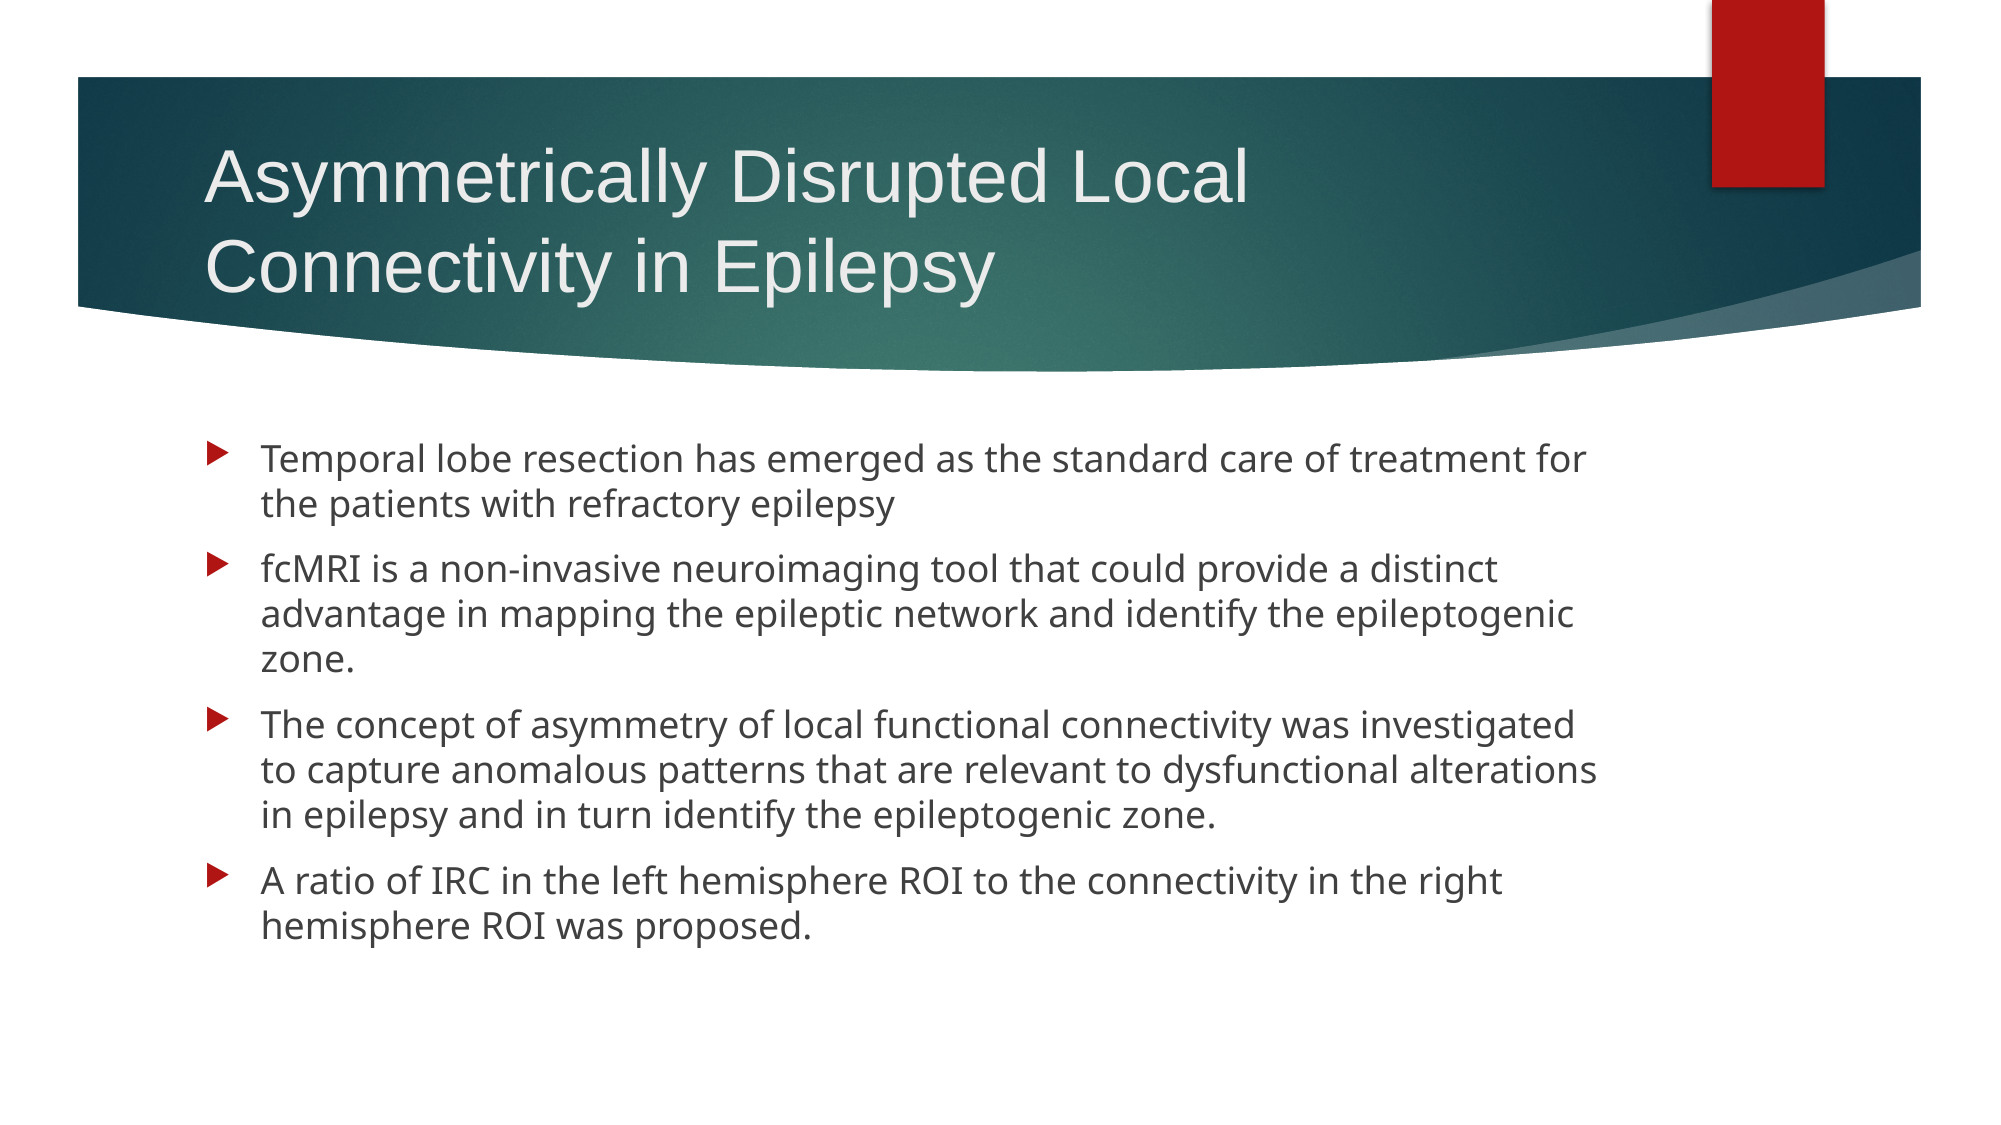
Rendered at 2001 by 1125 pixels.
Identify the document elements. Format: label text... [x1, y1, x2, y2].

title Asymmetrically Disrupted Local Connectivity in Epilepsy [189, 159, 1638, 276]
list Temporal lobe resection has emerged as the standard care of treatment for the patients with refractory epilepsy fcMRI is a non-invasive neuroimaging tool that could provide a distinct advantage in mapping the epileptic network and identify the epileptogenic zone. The concept of asymmetry of local functional connectivity was investigated to capture anomalous patterns that are relevant to dysfunctional alterations in epilepsy and in turn identify the epileptogenic zone. A ratio of IRC in the left hemisphere ROI to the connectivity in the right hemisphere ROI was proposed. [189, 427, 1638, 988]
